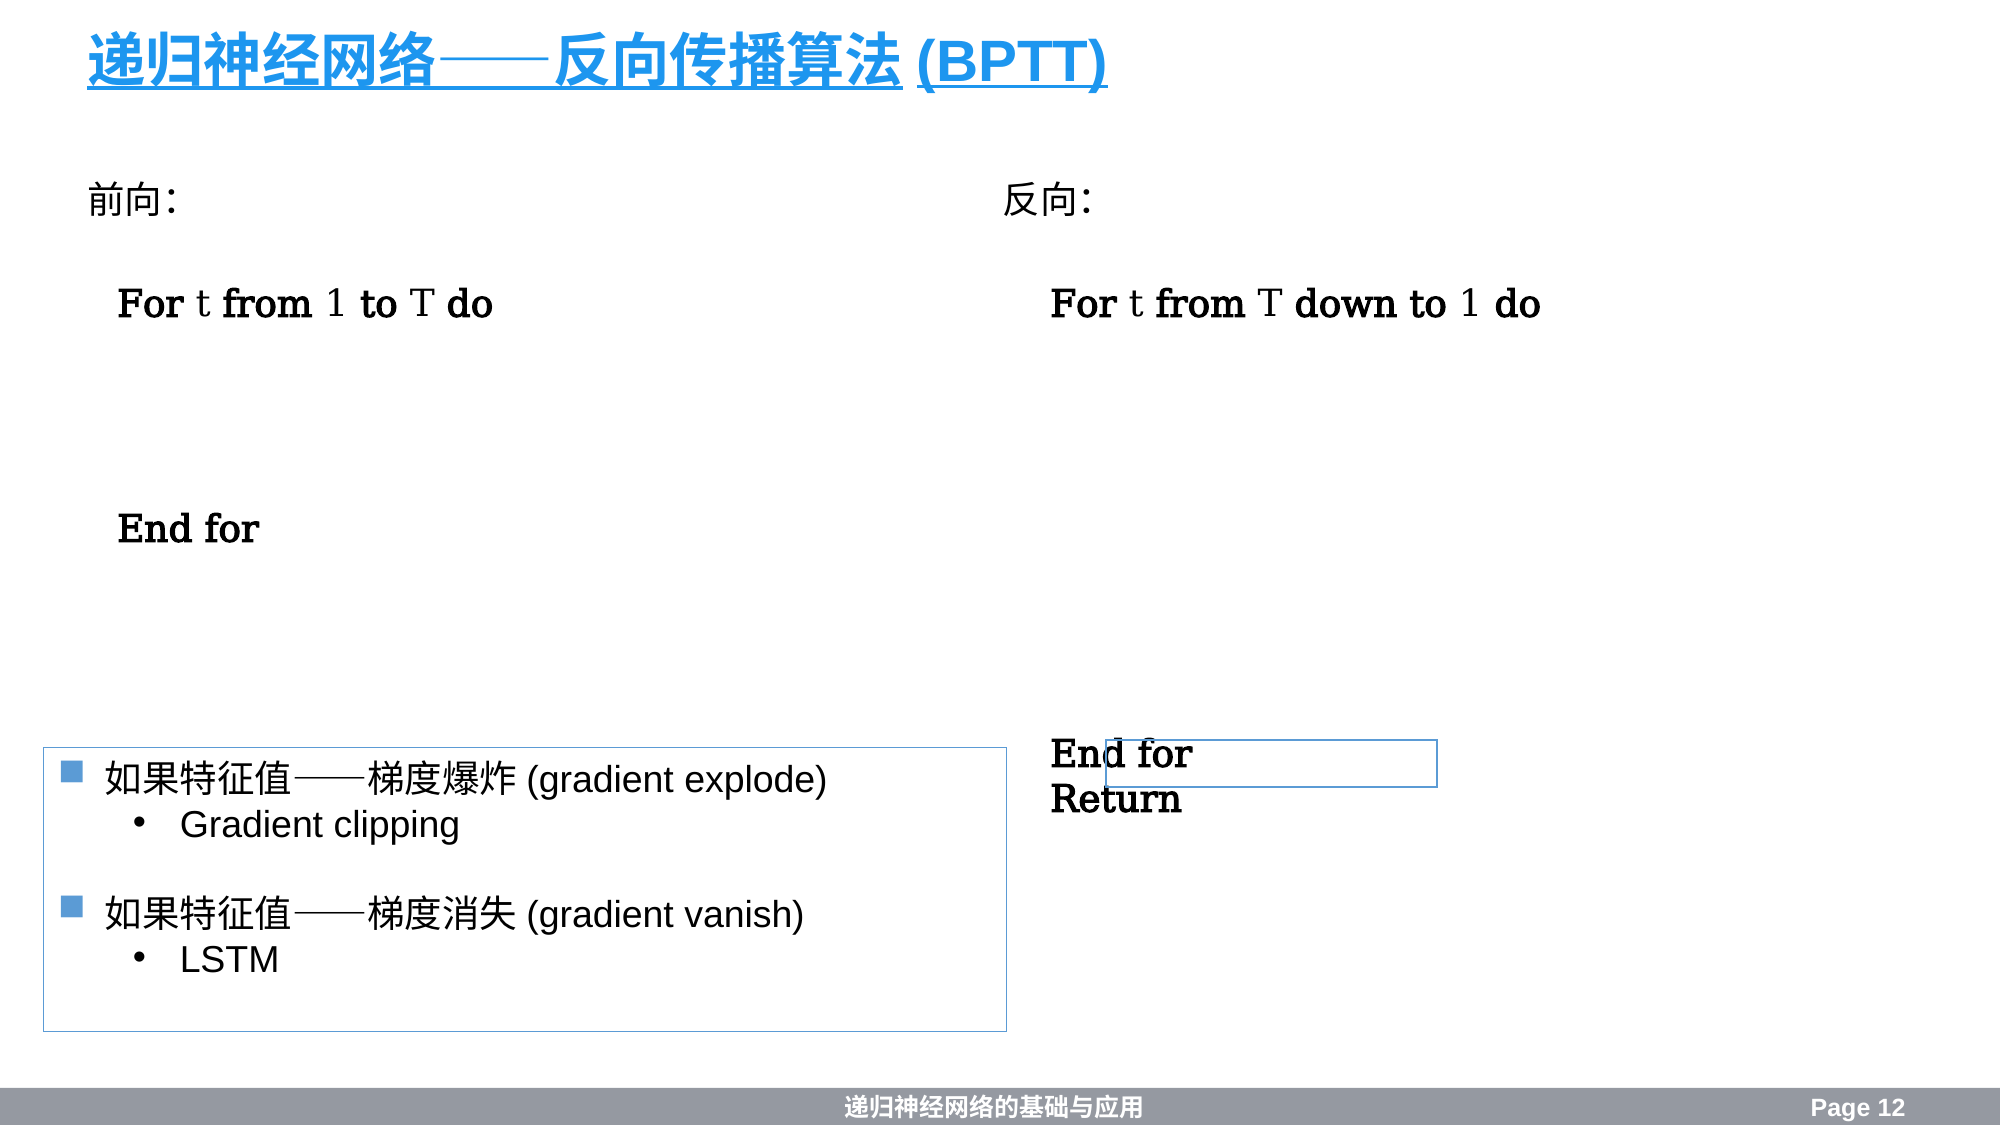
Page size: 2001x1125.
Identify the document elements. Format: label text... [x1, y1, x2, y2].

text_box 前向： [72, 168, 545, 229]
slide_number Page 12 [1733, 1087, 1928, 1125]
title 递归神经网络——反向传播算法(BPTT) [72, 0, 1928, 126]
text_box [1105, 739, 1438, 788]
footer 递归神经网络的基础与应用 [255, 1087, 1733, 1125]
text_box 反向： [988, 168, 1461, 229]
